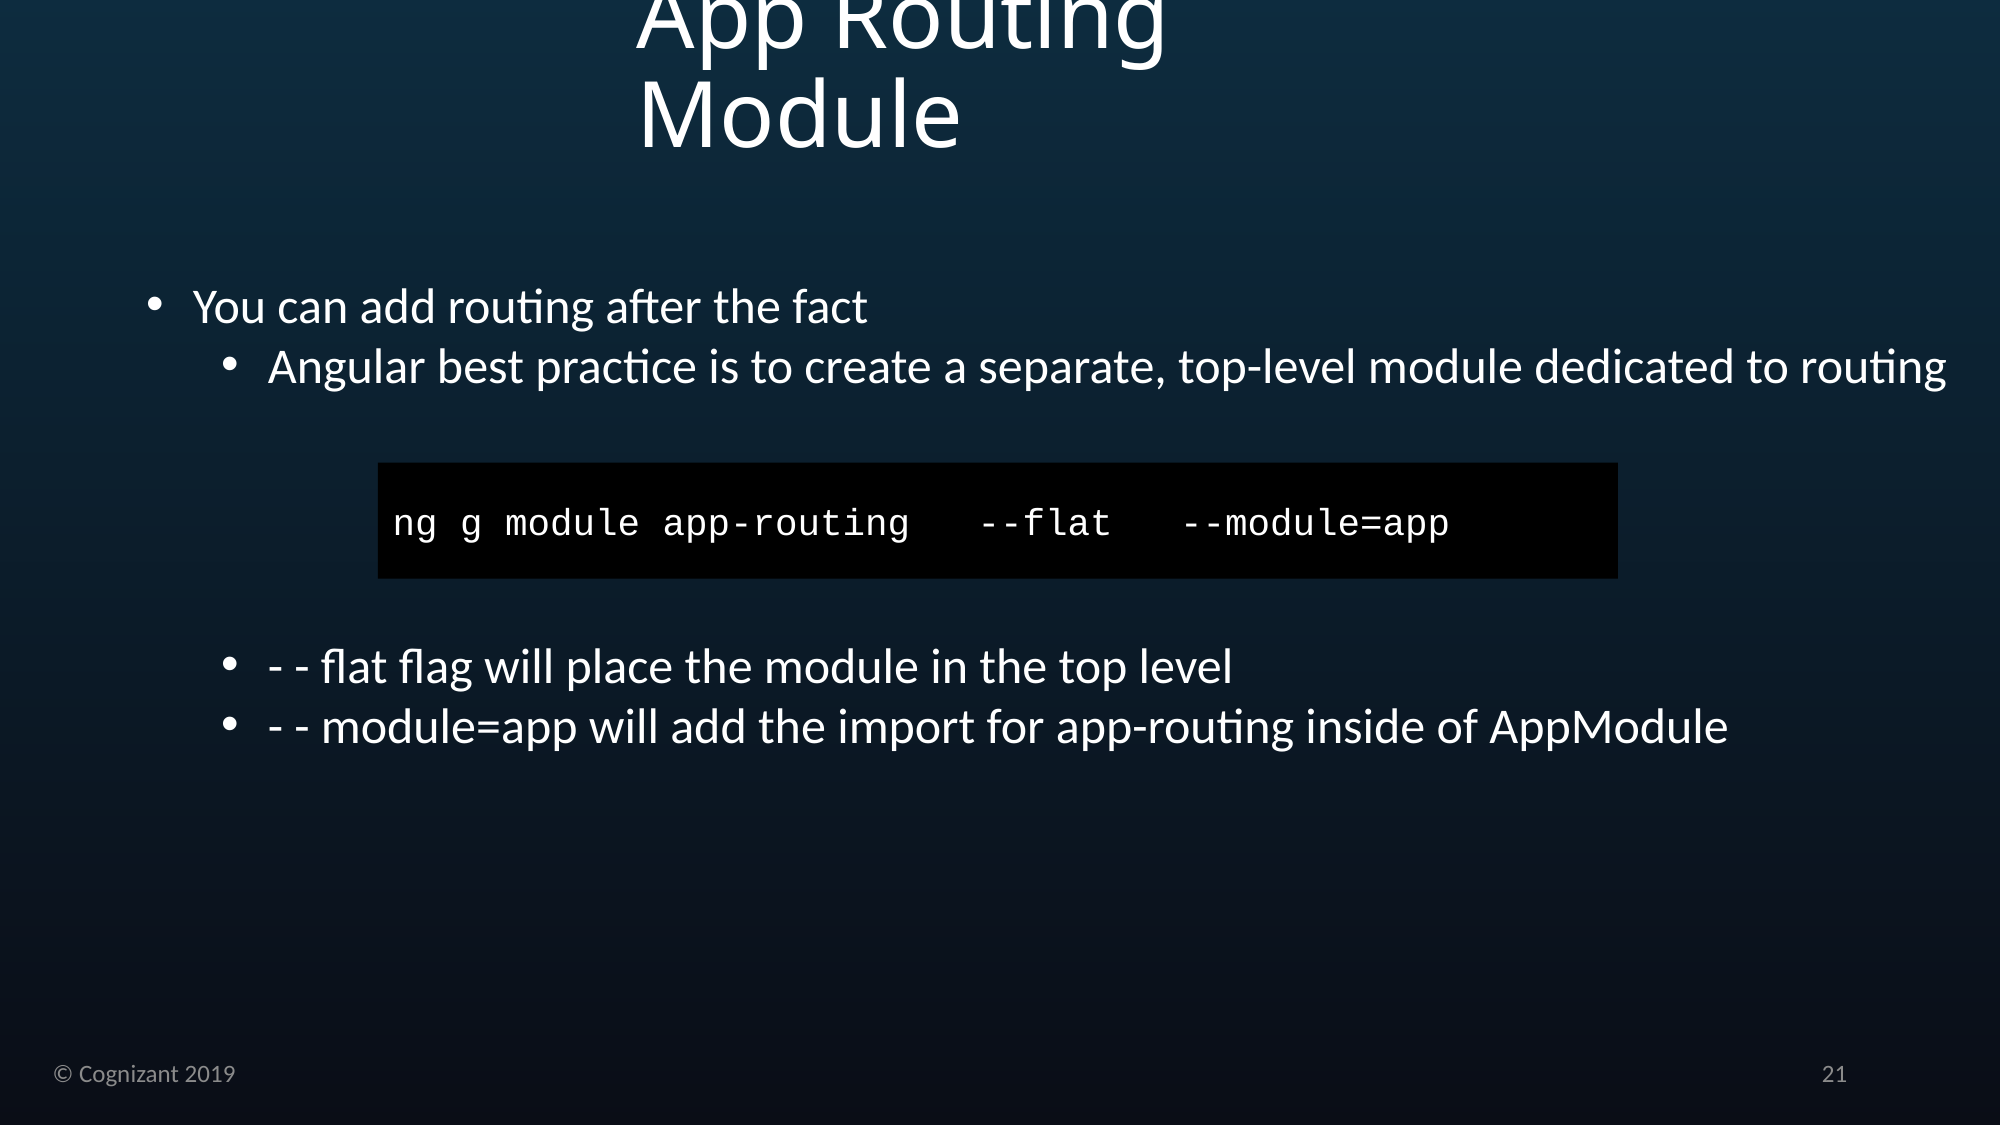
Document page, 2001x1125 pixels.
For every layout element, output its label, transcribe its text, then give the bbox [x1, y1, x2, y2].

text_box ng g module app-routing --flat --module=app [377, 462, 1619, 580]
footer © Cognizant 2019 [31, 1053, 257, 1092]
title App Routing Module [621, 0, 1473, 150]
text_box You can add routing after the fact Angular best practice is to create a separate, top-level module dedicated to routing - - flat flag will place the module in the top level - - module=app will add the import for app-routing inside of AppModule [131, 265, 1963, 806]
slide_number 21 [1412, 1042, 1863, 1103]
